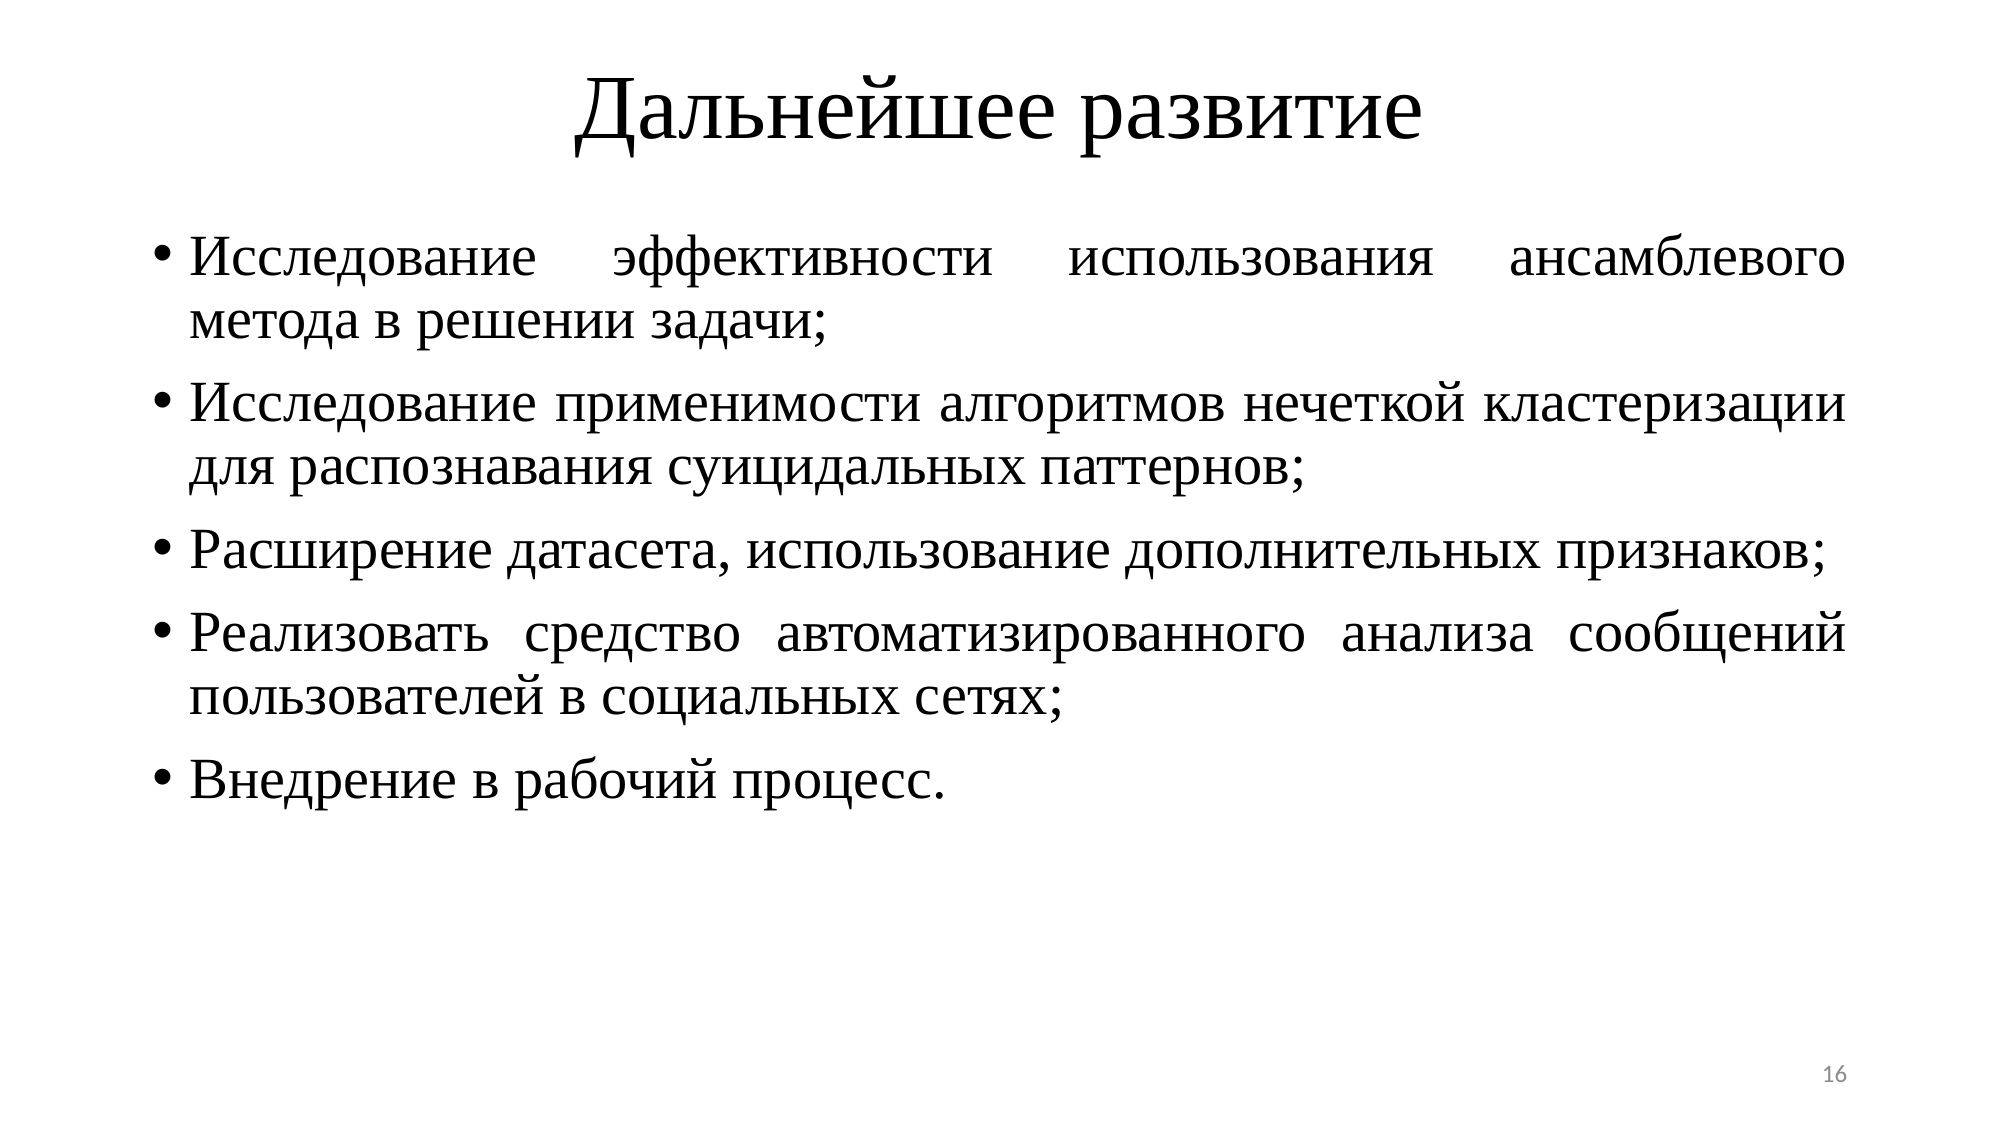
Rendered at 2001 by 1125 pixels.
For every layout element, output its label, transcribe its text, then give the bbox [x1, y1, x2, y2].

list Исследование эффективности использования ансамблевого метода в решении задачи; Исследование применимости алгоритмов нечеткой кластеризации для распознавания суицидальных паттернов; Расширение датасета, использование дополнительных признаков; Реализовать средство автоматизированного анализа сообщений пользователей в социальных сетях; Внедрение в рабочий процесс. [137, 217, 1863, 1057]
slide_number 16 [1412, 1042, 1863, 1103]
title Дальнейшее развитие [137, 0, 1863, 217]
